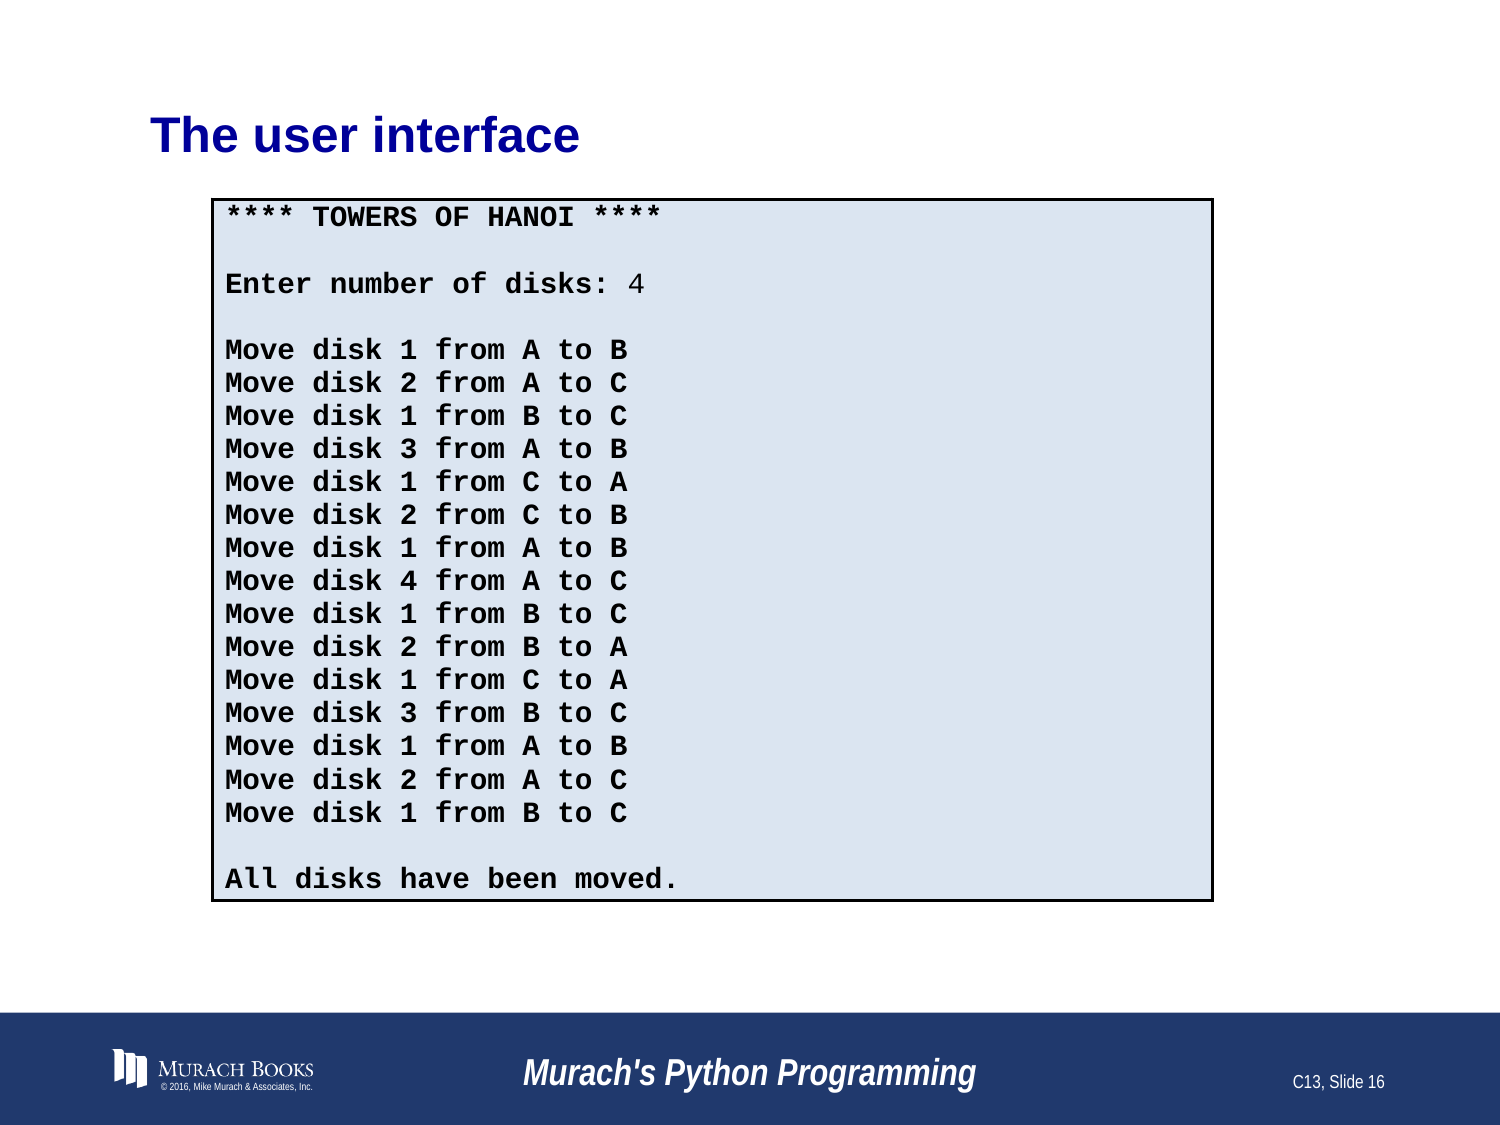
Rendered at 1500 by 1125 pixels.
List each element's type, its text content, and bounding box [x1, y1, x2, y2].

footer © 2016, Mike Murach & Associates, Inc. [12, 1025, 463, 1100]
slide_number C13, Slide 16 [1087, 1025, 1400, 1100]
title The user interface [150, 102, 1350, 164]
slide_number Murach's Python Programming [463, 1025, 1050, 1100]
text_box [149, 197, 1350, 926]
